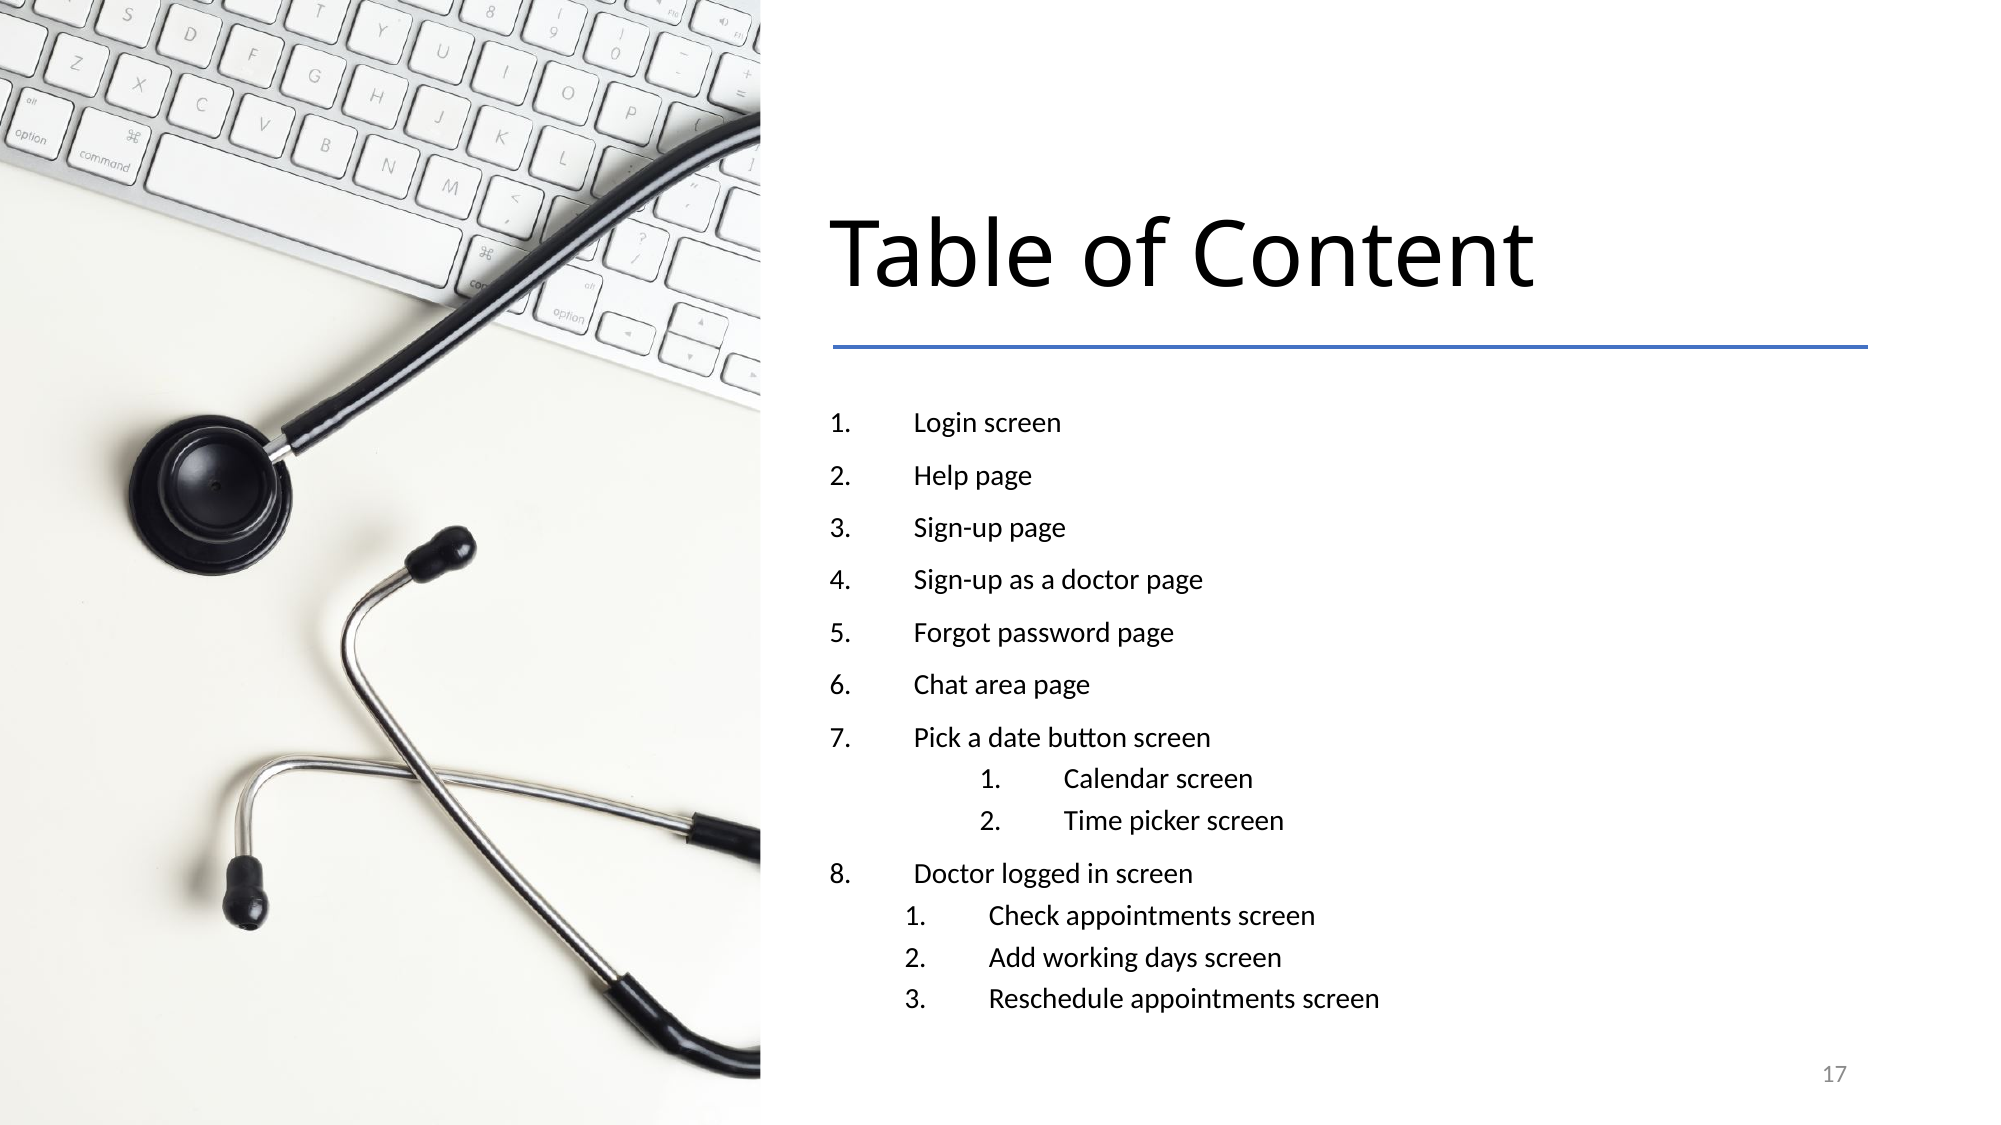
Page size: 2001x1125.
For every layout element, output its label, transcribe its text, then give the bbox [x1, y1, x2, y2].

title Table of Content [814, 103, 1895, 315]
picture [0, 0, 761, 1125]
list Login screen Help page Sign-up page Sign-up as a doctor page Forgot password page Chat area page Pick a date button screen Calendar screen Time picker screen Doctor logged in screen Check appointments screen Add working days screen Reschedule appointments screen [814, 399, 1895, 1094]
slide_number 17 [1412, 1042, 1863, 1103]
